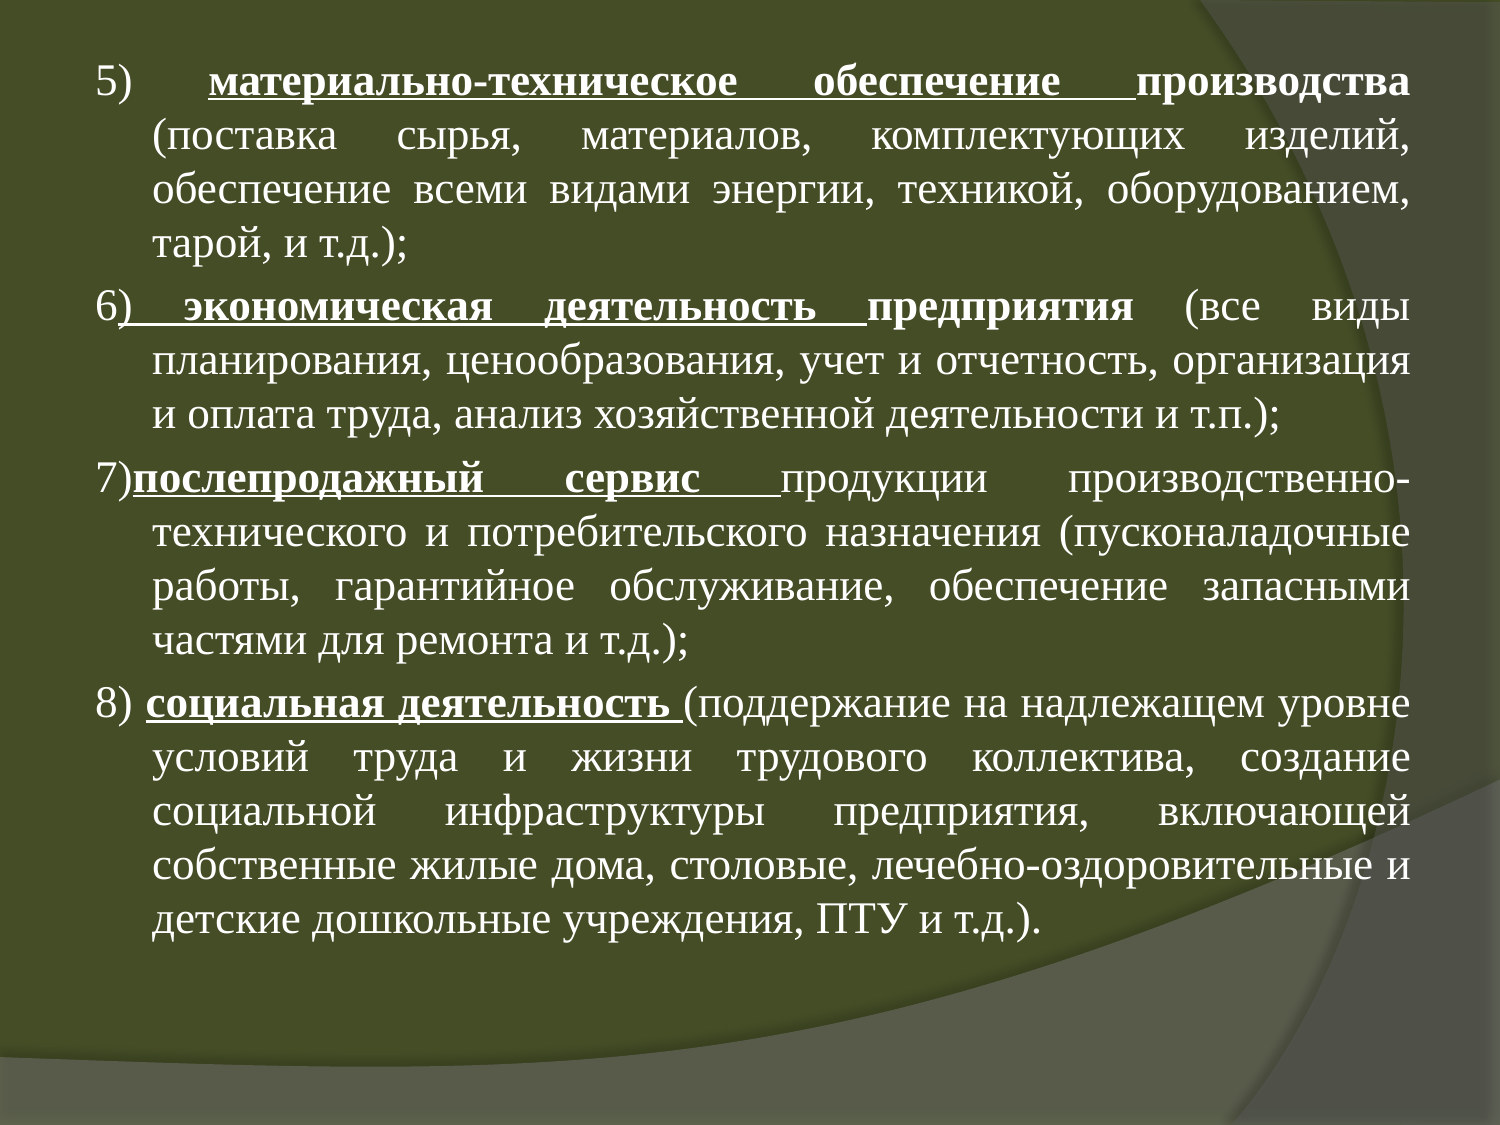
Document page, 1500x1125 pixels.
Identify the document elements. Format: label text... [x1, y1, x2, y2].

list 5) материально-техническое обеспечение производства (поставка сырья, материалов, комплектующих изделий, обеспечение всеми видами энергии, техникой, оборудованием, тарой, и т.д.); 6) экономическая деятельность предприятия (все виды планирования, ценообразования, учет и отчетность, организация и оплата труда, анализ хозяйственной деятельности и т.п.); 7)послепродажный сервис продукции производственно-технического и потребительского назначения (пусконаладочные работы, гарантийное обслуживание, обеспечение запасными частями для ремонта и т.д.); 8) социальная деятельность (поддержание на надлежащем уровне условий труда и жизни трудового коллектива, создание социальной инфраструктуры предприятия, включающей собственные жилые дома, столовые, лечебно-оздоровительные и детские дошкольные учреждения, ПТУ и т.д.). [75, 42, 1425, 1005]
